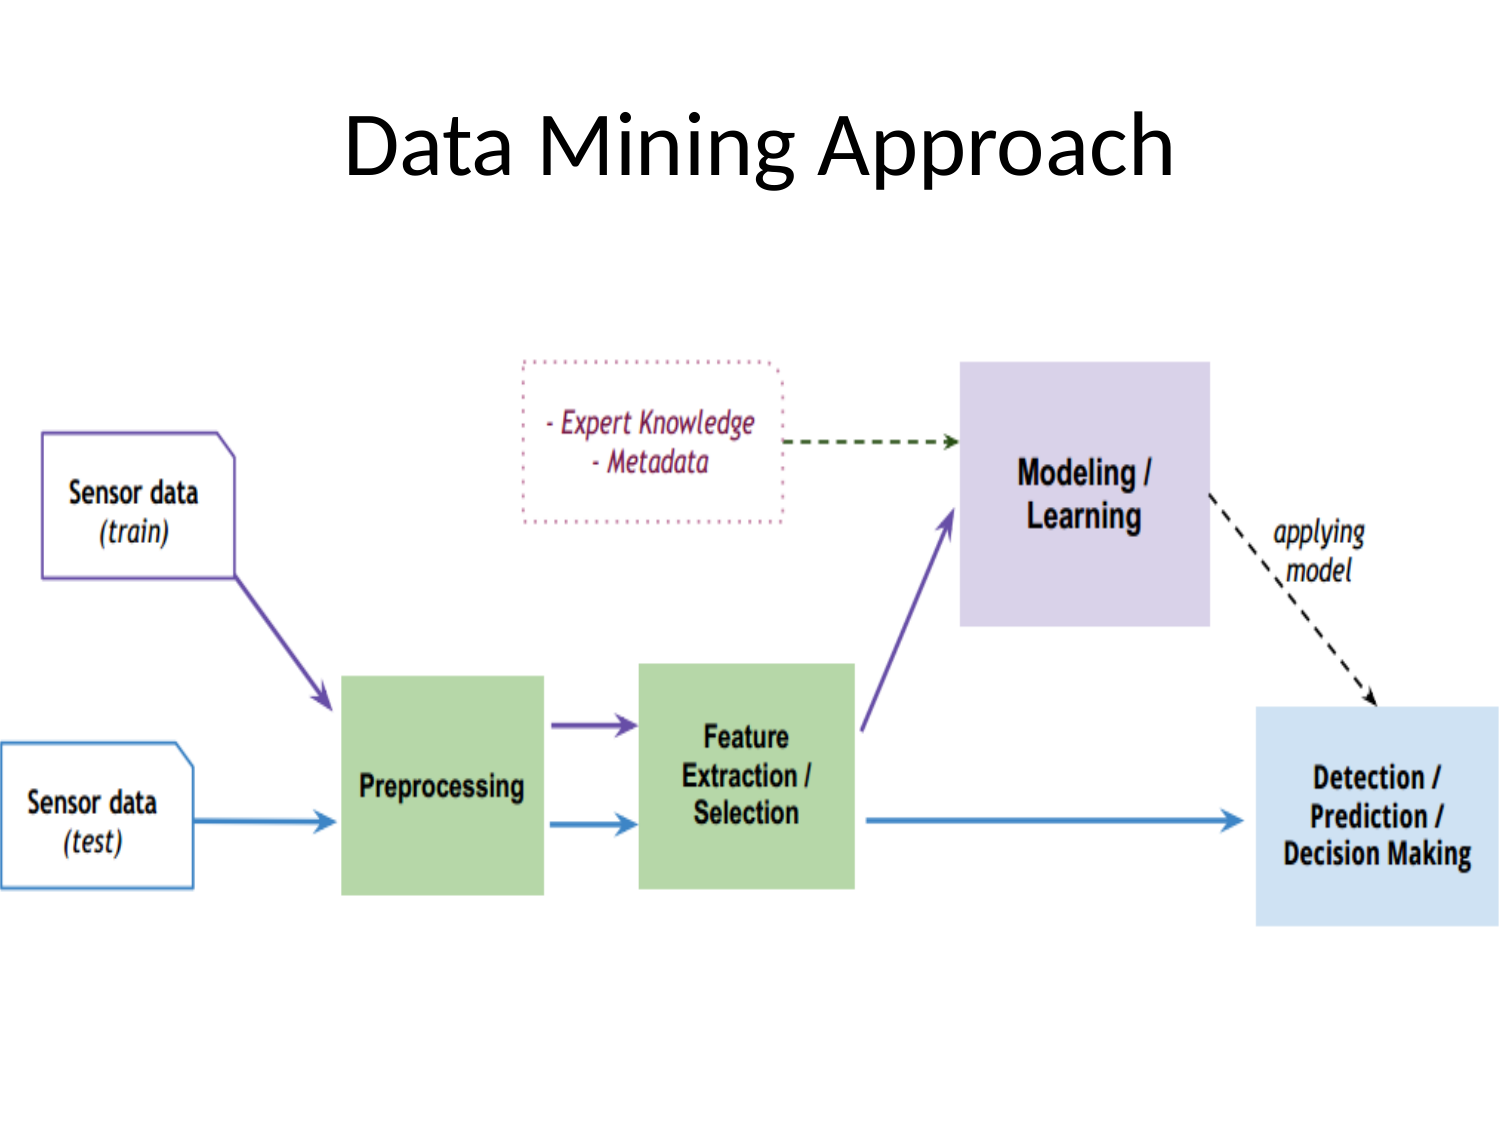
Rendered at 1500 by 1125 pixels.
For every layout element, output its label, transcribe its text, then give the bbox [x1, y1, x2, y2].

picture [0, 307, 1500, 977]
title Data Mining Approach [75, 45, 1425, 233]
